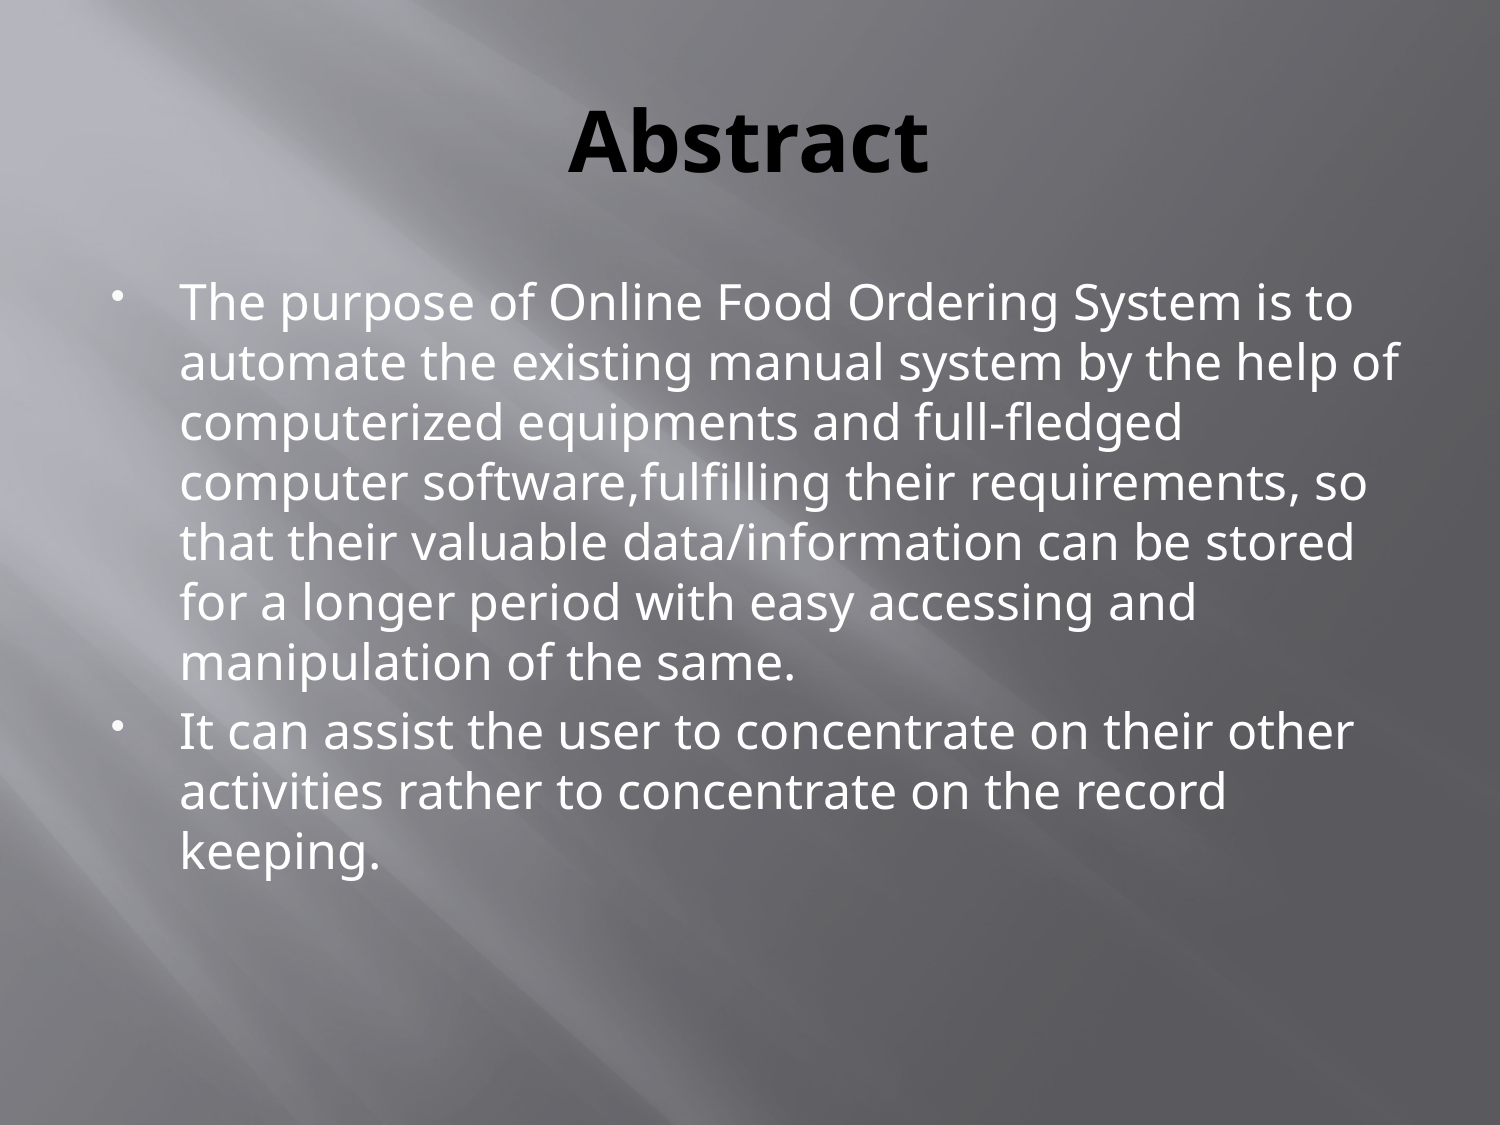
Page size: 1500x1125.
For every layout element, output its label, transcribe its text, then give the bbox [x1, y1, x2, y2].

title Abstract [75, 45, 1425, 233]
list The purpose of Online Food Ordering System is to automate the existing manual system by the help of computerized equipments and full-fledged computer software,fulfilling their requirements, so that their valuable data/information can be stored for a longer period with easy accessing and manipulation of the same. It can assist the user to concentrate on their other activities rather to concentrate on the record keeping. [75, 262, 1425, 1035]
